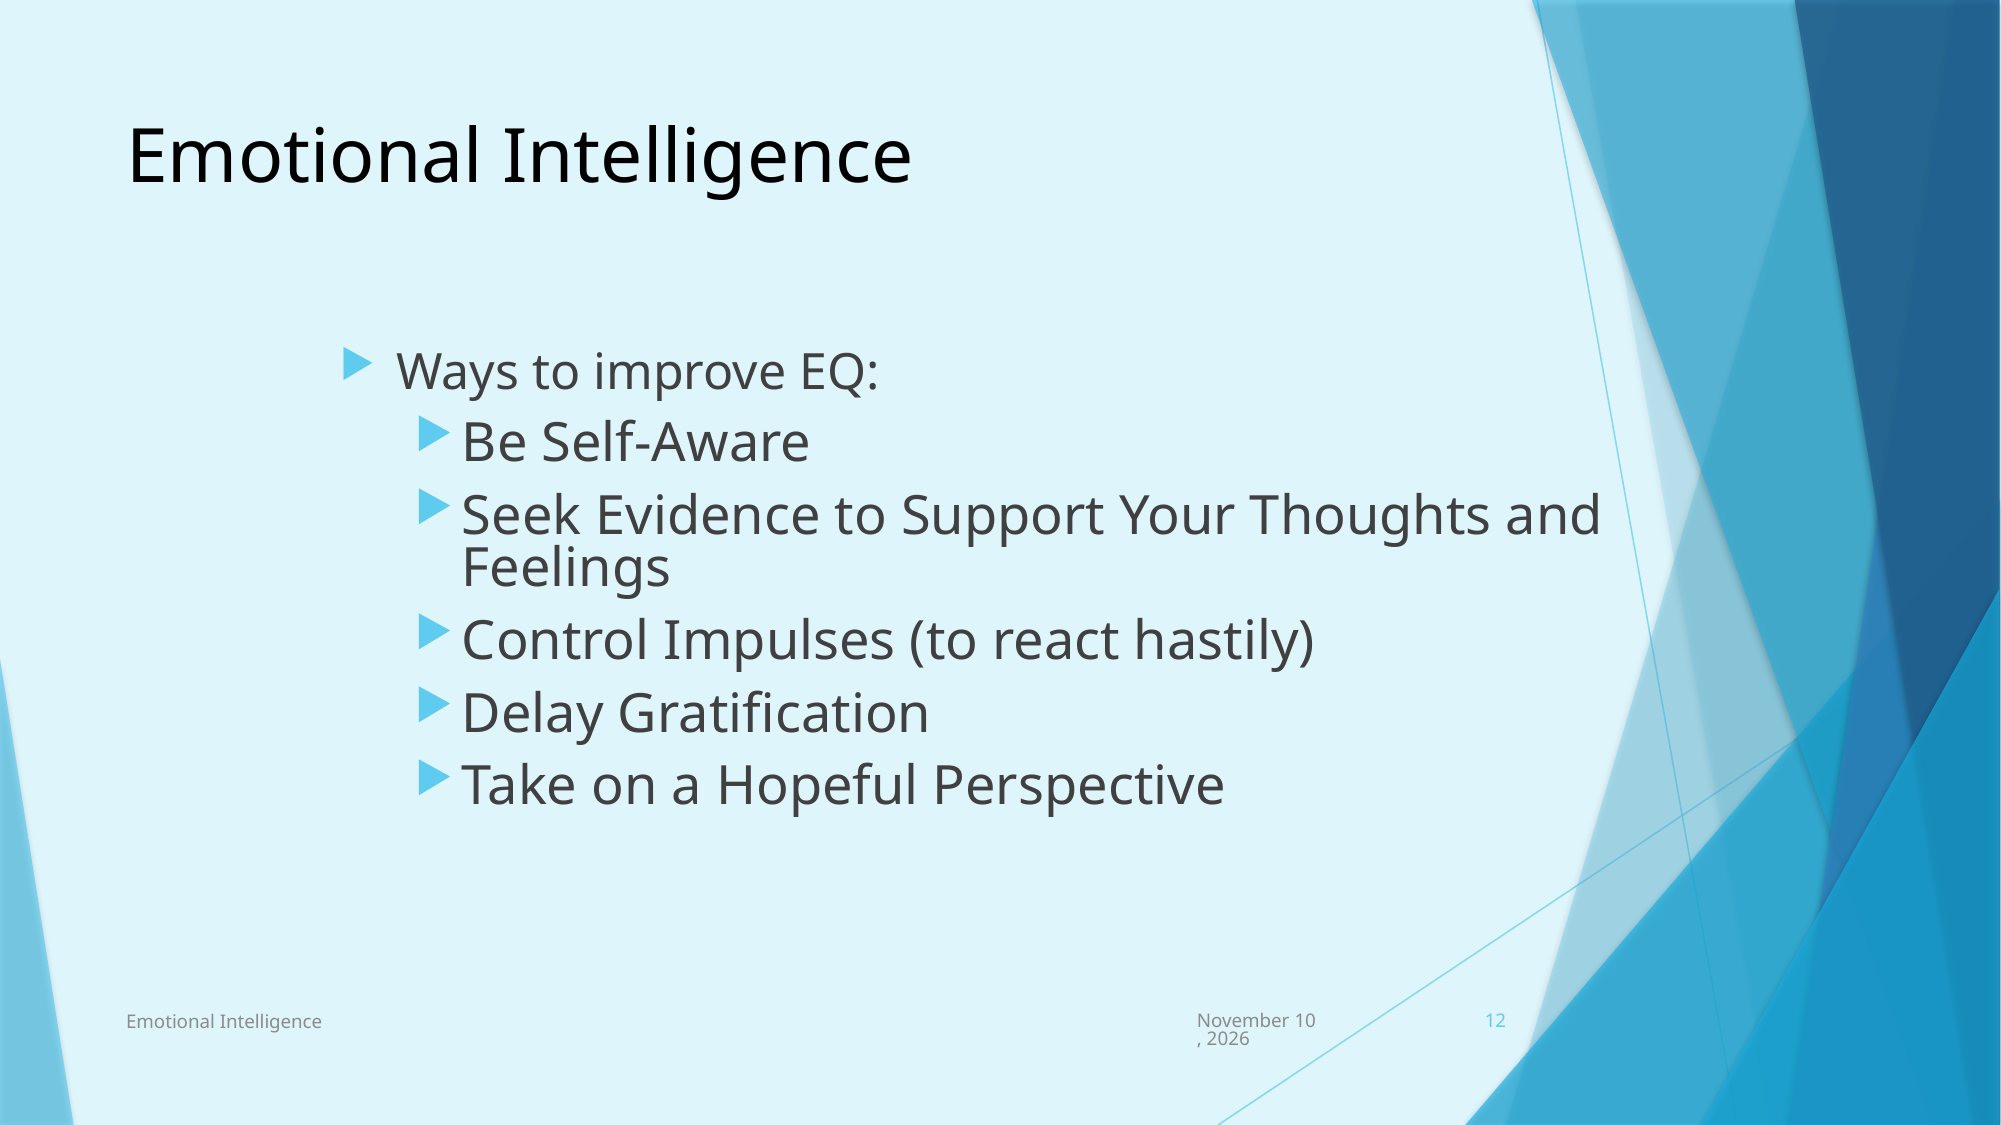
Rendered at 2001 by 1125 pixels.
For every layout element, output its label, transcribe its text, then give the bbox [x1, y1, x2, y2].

footer Emotional Intelligence [111, 991, 1145, 1051]
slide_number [1181, 991, 1332, 1051]
slide_number 12 [1409, 991, 1522, 1051]
title Emotional Intelligence [111, 99, 1522, 317]
list Ways to improve EQ: Be Self-Aware Seek Evidence to Support Your Thoughts and Feelings Control Impulses (to react hastily) Delay Gratification Take on a Hopeful Perspective [324, 343, 1675, 1082]
